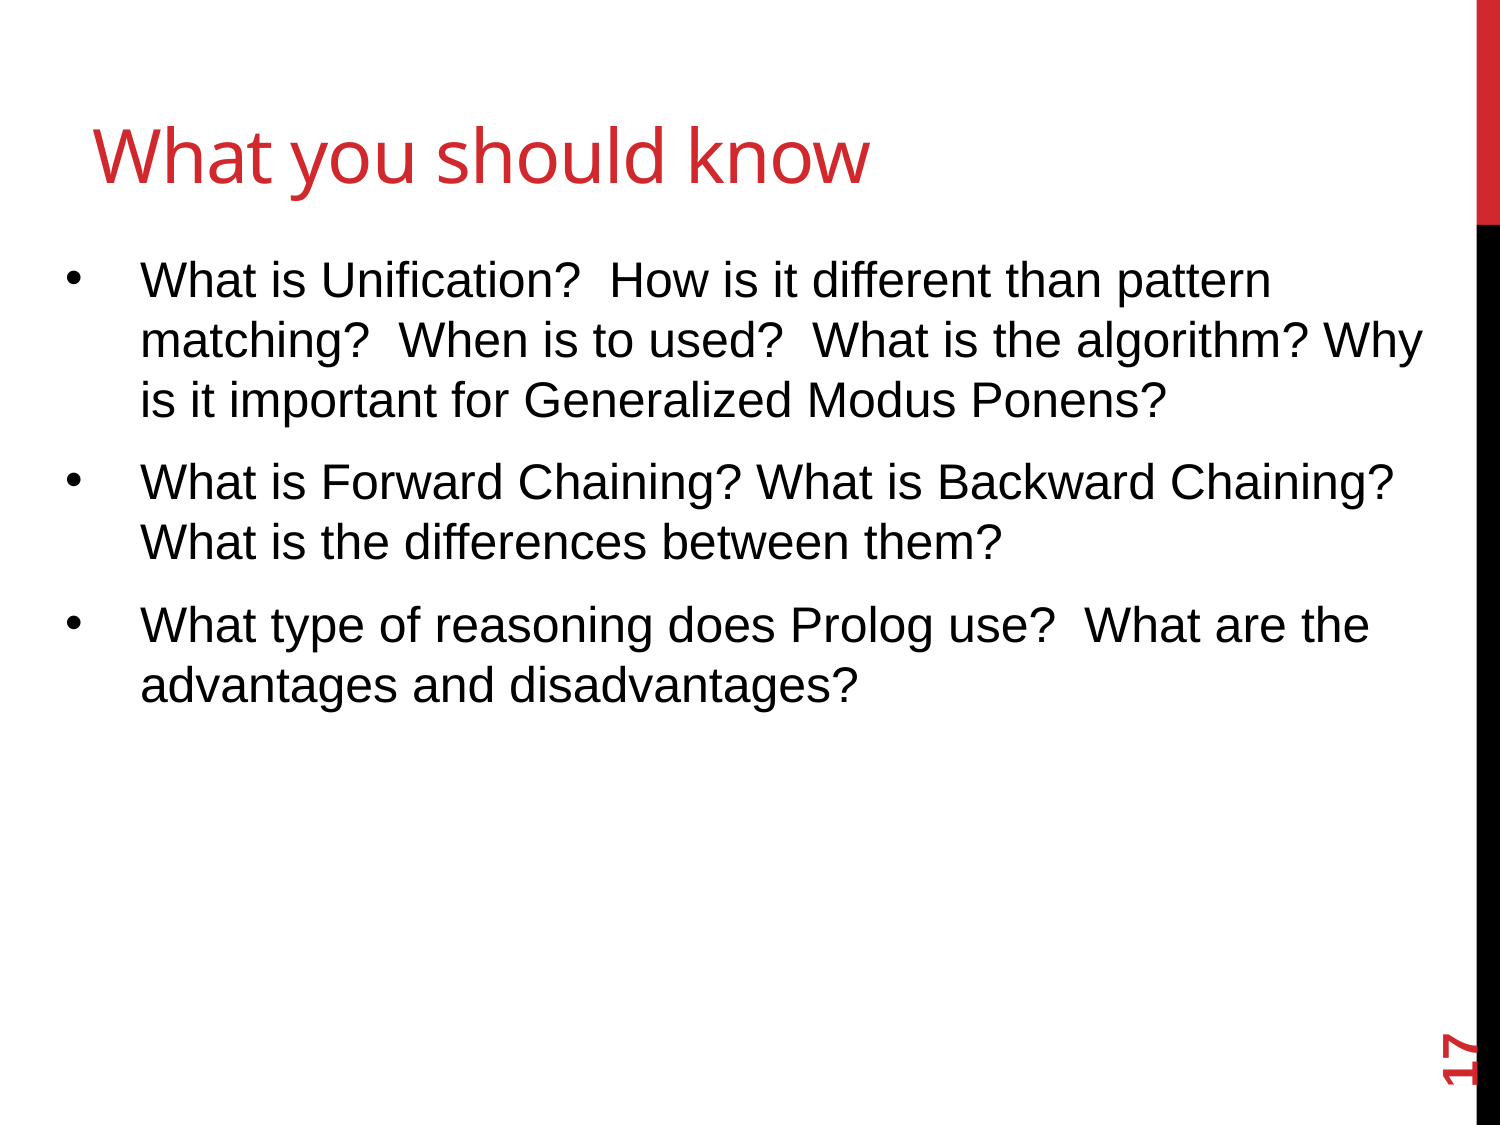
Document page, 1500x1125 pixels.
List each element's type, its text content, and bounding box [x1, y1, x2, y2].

title What you should know [77, 19, 1353, 207]
slide_number 17 [1427, 887, 1488, 1104]
list What is Unification? How is it different than pattern matching? When is to used? What is the algorithm? Why is it important for Generalized Modus Ponens? What is Forward Chaining? What is Backward Chaining? What is the differences between them? What type of reasoning does Prolog use? What are the advantages and disadvantages? [50, 239, 1446, 1003]
text_box [309, 456, 340, 517]
